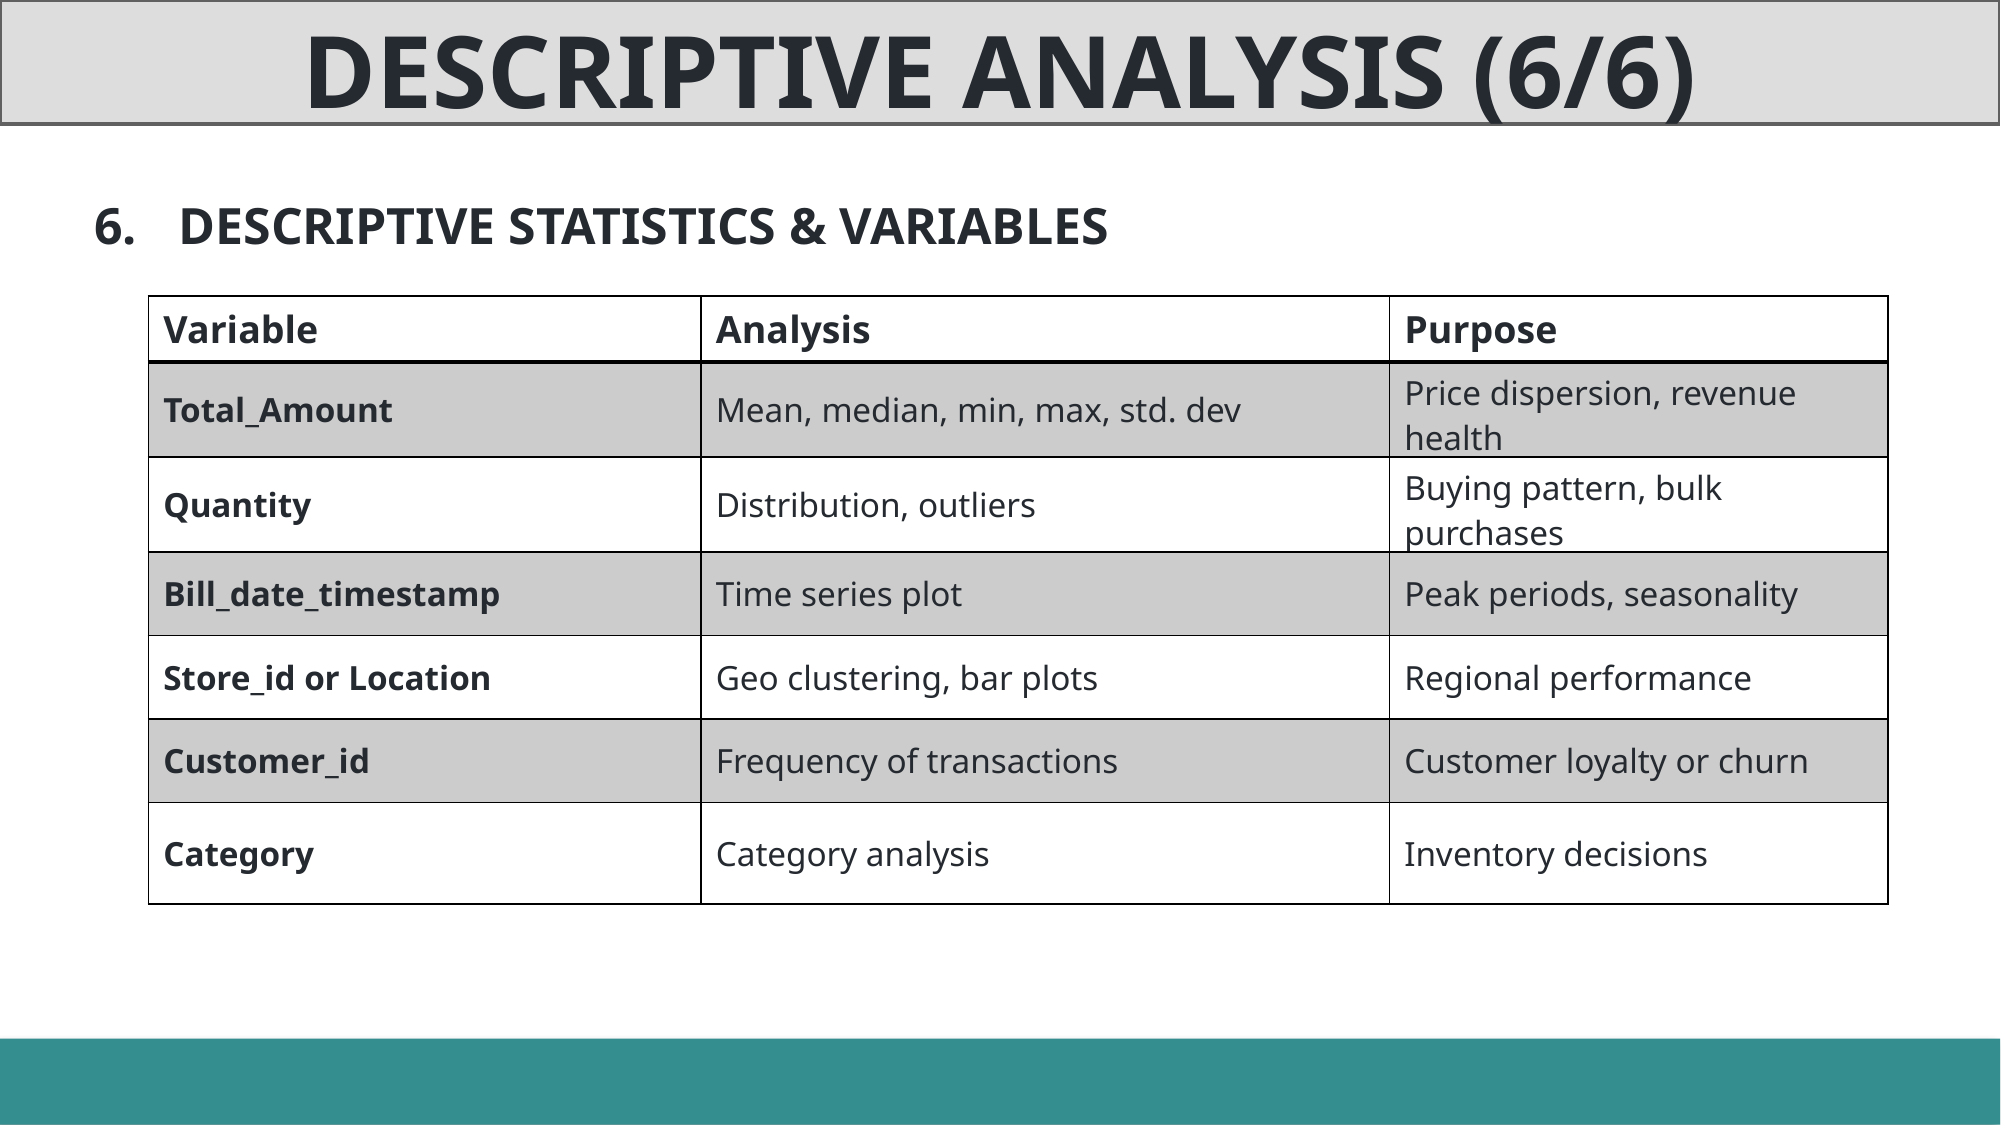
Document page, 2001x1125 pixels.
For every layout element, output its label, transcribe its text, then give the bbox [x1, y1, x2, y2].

text_box DESCRIPTIVE STATISTICS & VARIABLES [79, 187, 1889, 262]
table_cell Distribution, outliers [702, 458, 1389, 551]
table_cell Category analysis [702, 803, 1389, 903]
table_cell Buying pattern, bulk purchases [1390, 458, 1887, 551]
table_cell Geo clustering, bar plots [702, 636, 1389, 718]
table_cell Mean, median, min, max, std. dev [702, 364, 1389, 456]
table_cell Category [149, 803, 700, 903]
table_header Variable [149, 297, 700, 360]
table_cell Store_id or Location [149, 636, 700, 718]
table_cell Frequency of transactions [702, 720, 1389, 802]
table_cell Customer_id [149, 720, 700, 802]
table_cell Bill_date_timestamp [149, 553, 700, 635]
table_cell Peak periods, seasonality [1390, 553, 1887, 635]
table_header Analysis [702, 297, 1389, 360]
table_cell Price dispersion, revenue health [1390, 364, 1887, 456]
table_cell Inventory decisions [1390, 803, 1887, 903]
table_cell Time series plot [702, 553, 1389, 635]
table_cell Regional performance [1390, 636, 1887, 718]
table_cell Total_Amount [149, 364, 700, 456]
table_cell Quantity [149, 458, 700, 551]
table_header Purpose [1390, 297, 1887, 360]
table_cell Customer loyalty or churn [1390, 720, 1887, 802]
text_box DESCRIPTIVE ANALYSIS (6/6) [0, 0, 2000, 126]
